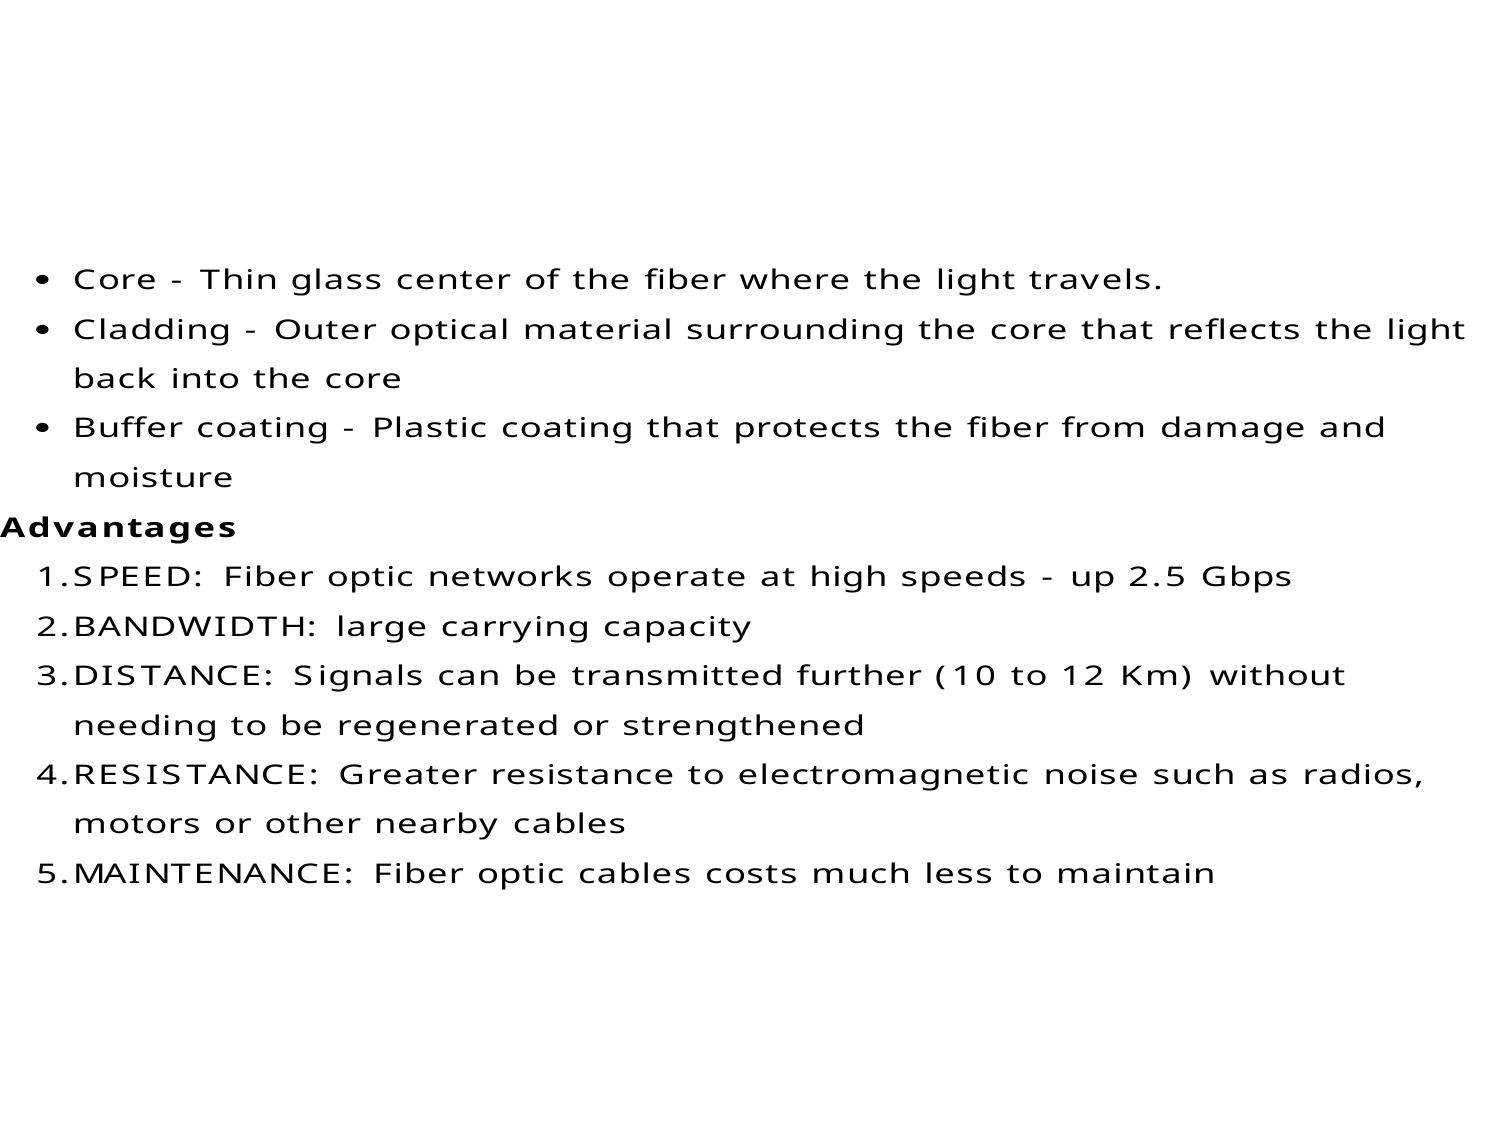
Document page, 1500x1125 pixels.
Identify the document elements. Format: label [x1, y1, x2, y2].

text_box [0, 262, 1485, 1125]
